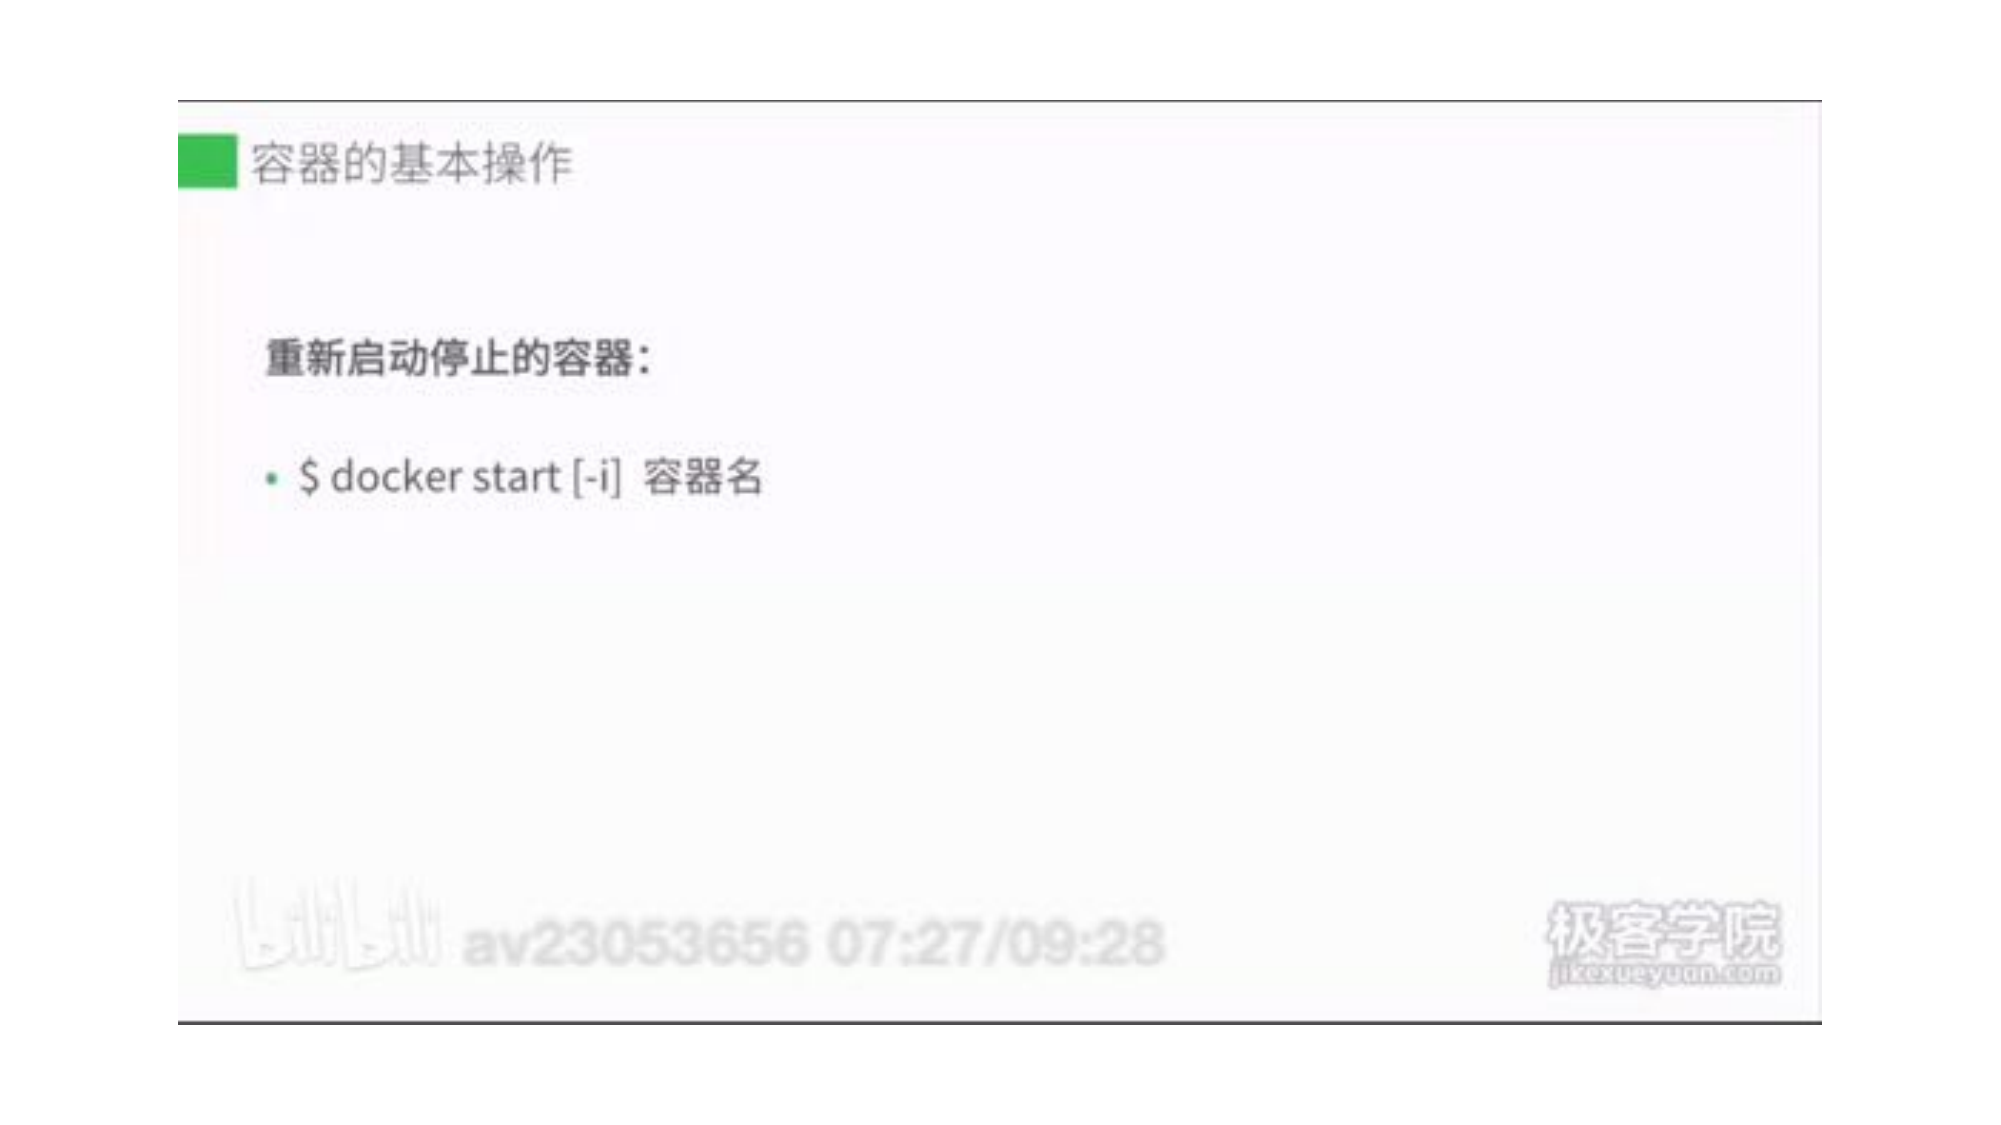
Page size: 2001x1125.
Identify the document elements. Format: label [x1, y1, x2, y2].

picture [178, 100, 1822, 1025]
